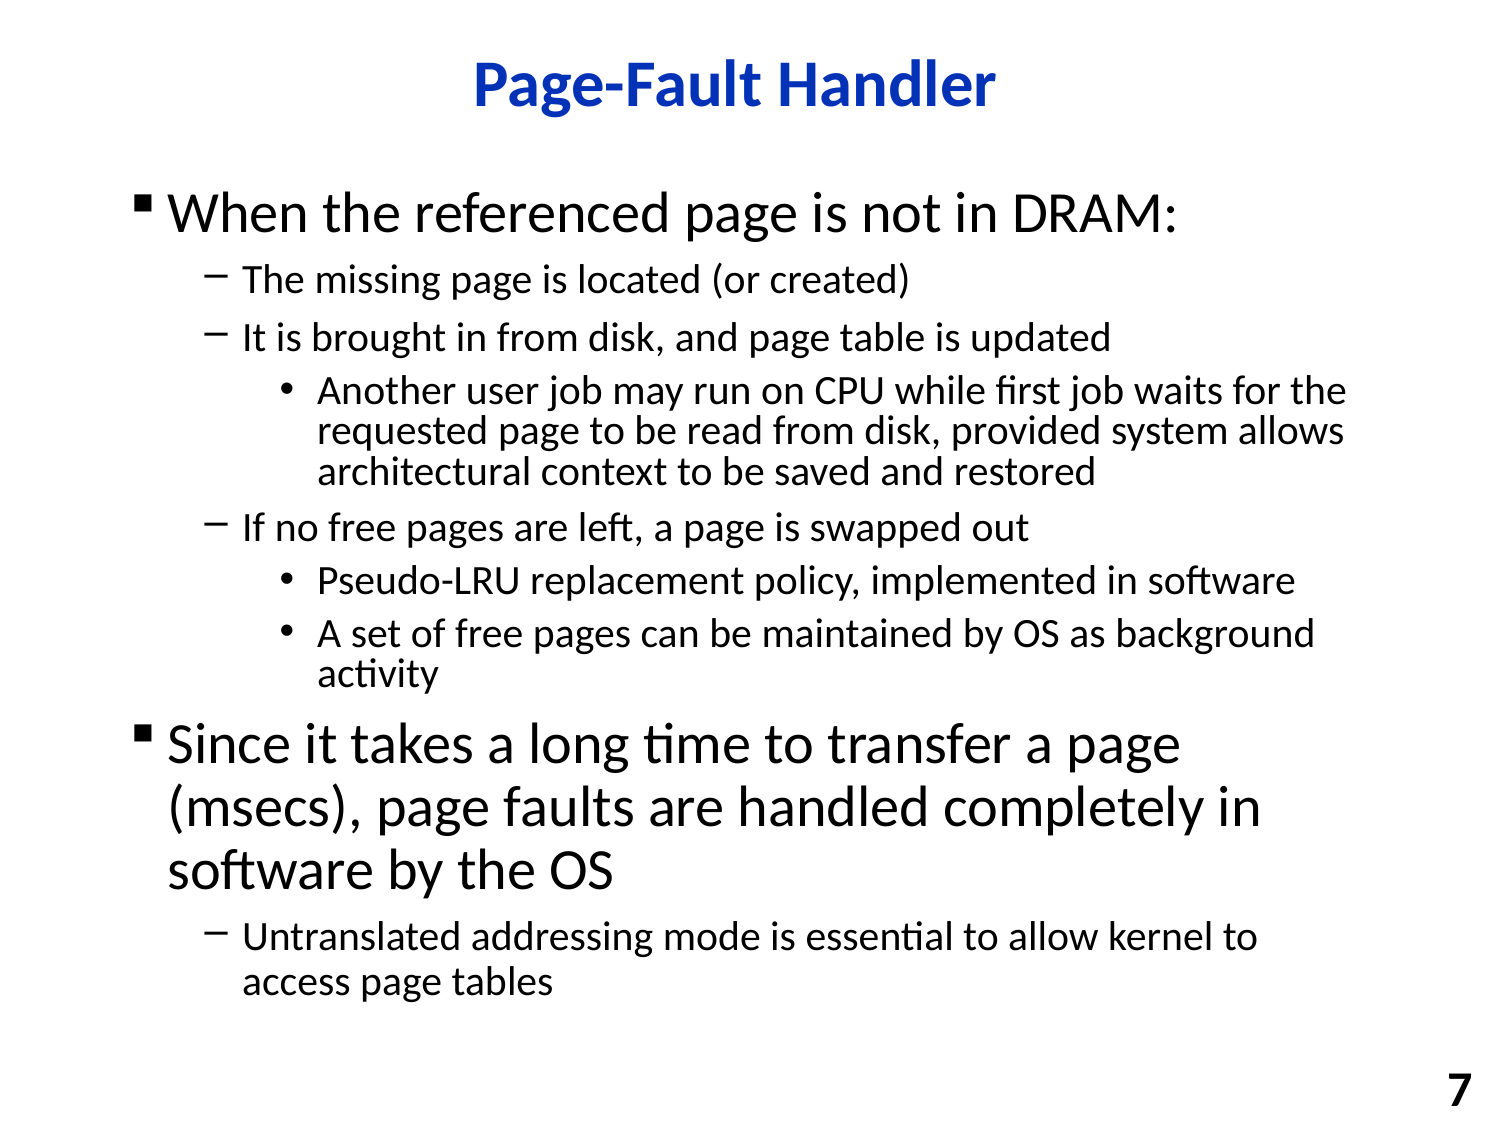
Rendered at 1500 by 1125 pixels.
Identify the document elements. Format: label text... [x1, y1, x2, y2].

list When the referenced page is not in DRAM: The missing page is located (or created) It is brought in from disk, and page table is updated Another user job may run on CPU while first job waits for the requested page to be read from disk, provided system allows architectural context to be saved and restored If no free pages are left, a page is swapped out Pseudo-LRU replacement policy, implemented in software A set of free pages can be maintained by OS as background activity Since it takes a long time to transfer a page (msecs), page faults are handled completely in software by the OS Untranslated addressing mode is essential to allow kernel to access page tables [114, 174, 1376, 1005]
slide_number 7 [1174, 1062, 1488, 1111]
title Page-Fault Handler [137, 24, 1335, 147]
